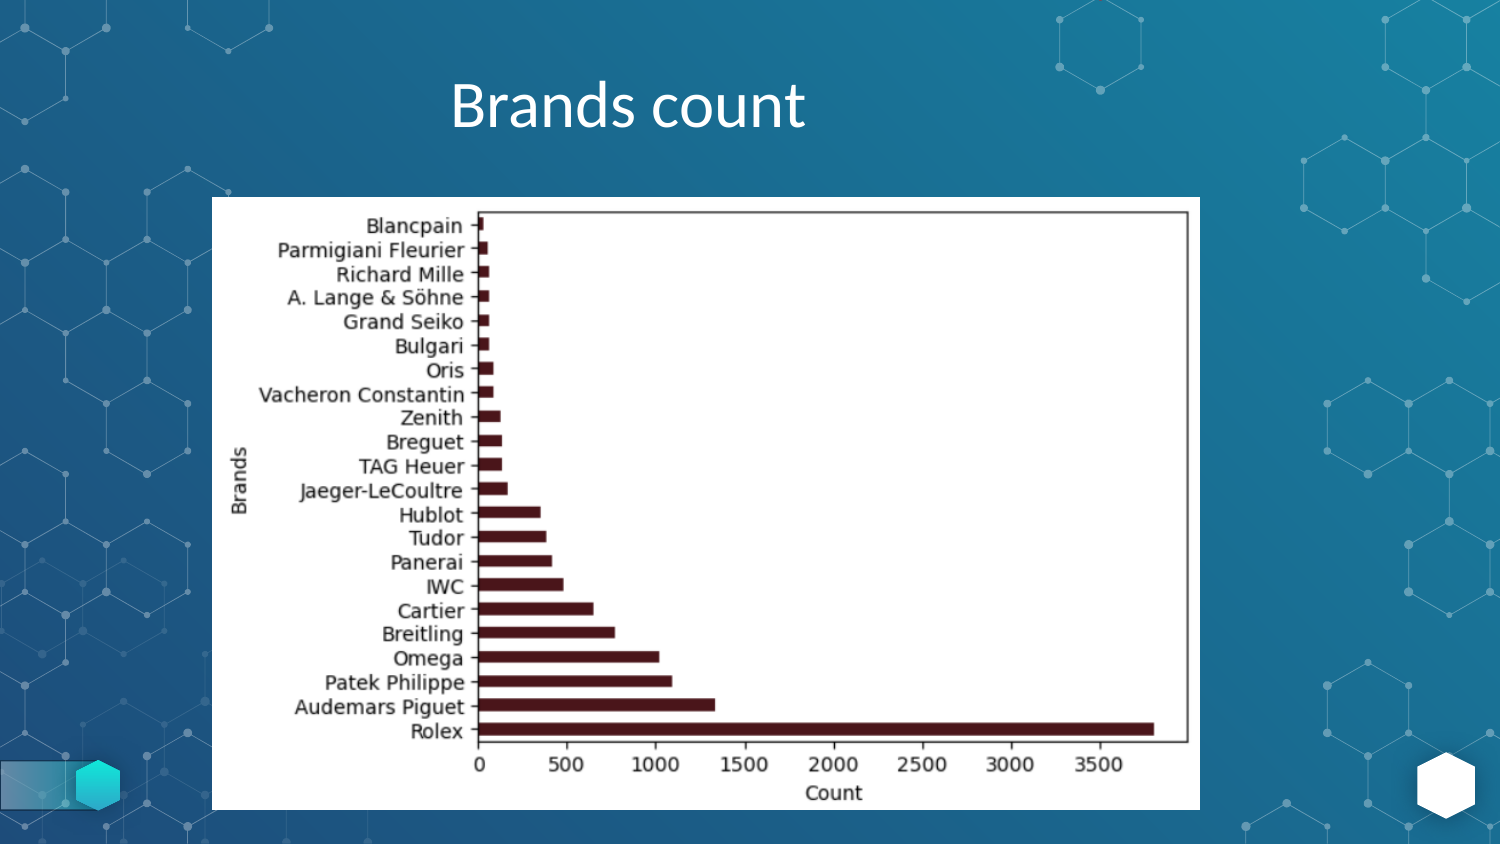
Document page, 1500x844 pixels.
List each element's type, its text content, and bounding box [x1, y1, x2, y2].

picture [211, 197, 1201, 810]
text_box Brands count [162, 53, 1095, 148]
